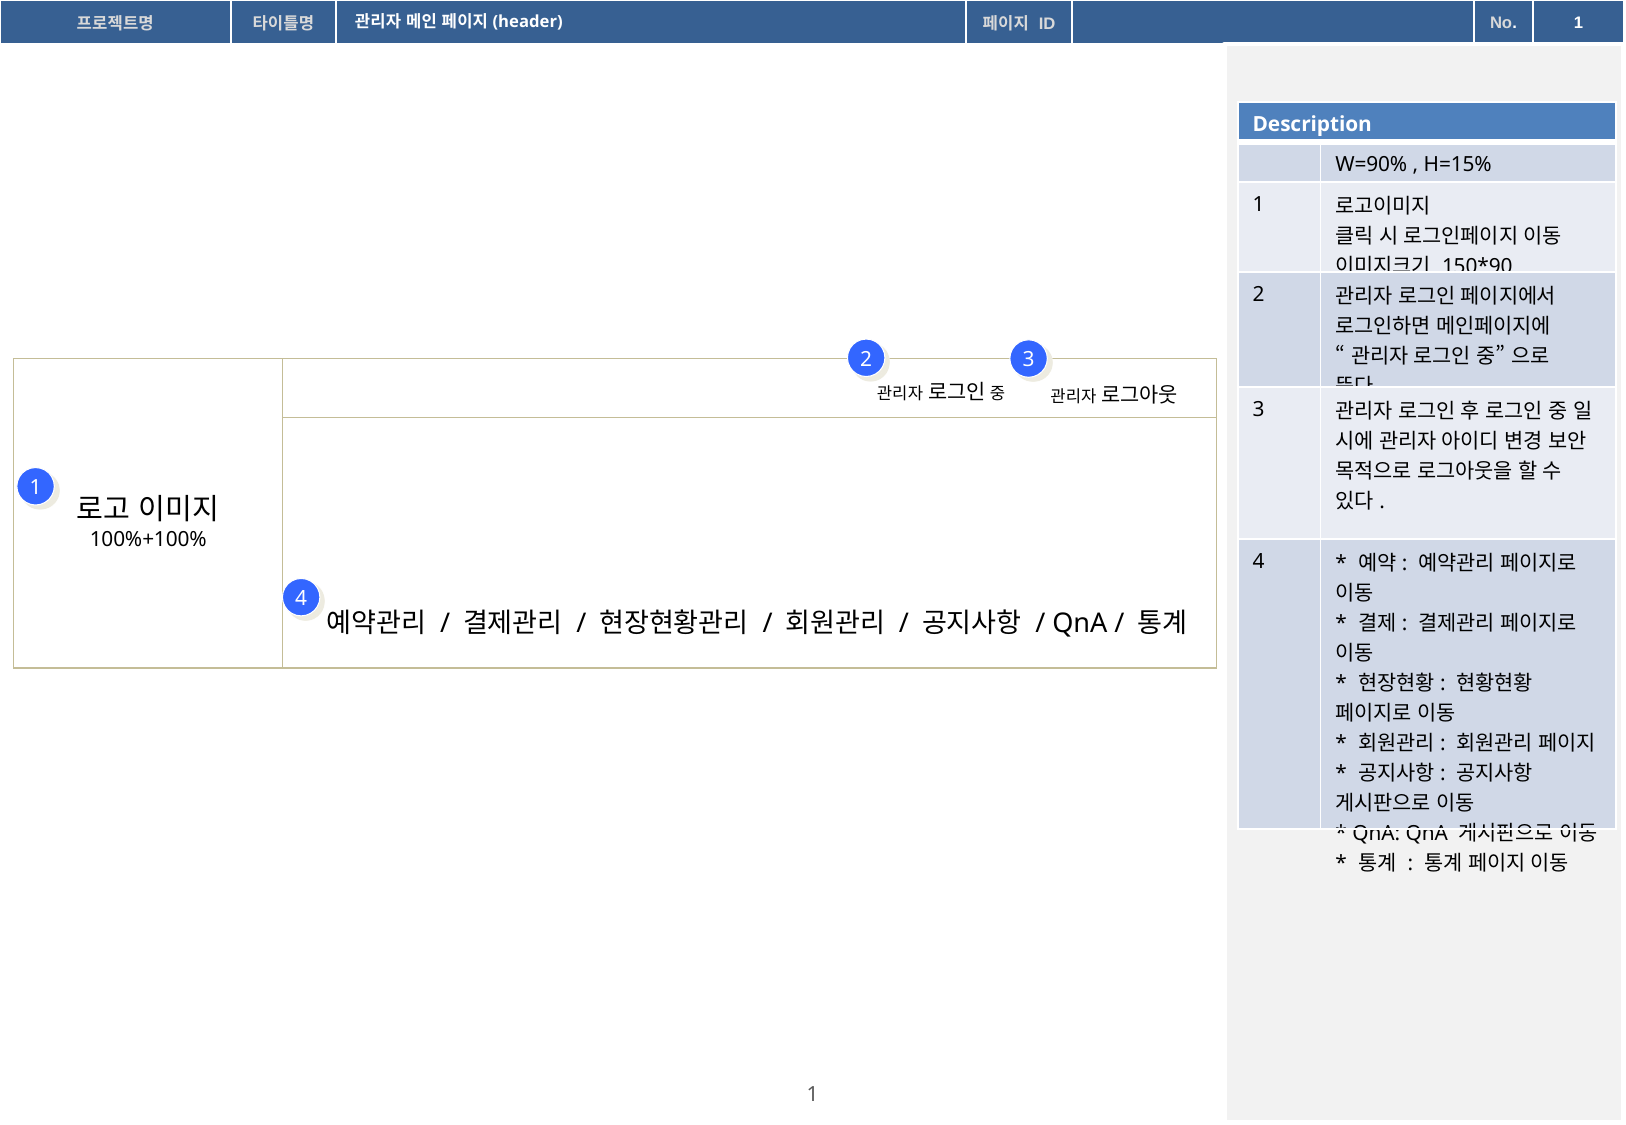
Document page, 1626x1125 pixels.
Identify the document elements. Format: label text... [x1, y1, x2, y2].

table_cell 관리자 로그인 후 로그인 중 일 시에 관리자 아이디 변경 보안 목적으로 로그아웃을 할 수 있다. [1321, 388, 1615, 538]
text_box 3 [1009, 339, 1048, 378]
table_header Description [1239, 103, 1615, 139]
table_cell * 예약: 예약관리 페이지로 이동 * 결제: 결제관리 페이지로 이동 * 현장현황: 현황현황 페이지로 이동 * 회원관리: 회원관리 페이지 * 공지사항: 공지사항 게시판으로 이동 * QnA: QnA 게시판으로 이동 * 통계 : 통계 페이지 이동 [1321, 540, 1615, 828]
table_cell 2 [1239, 273, 1320, 386]
text_box [13, 358, 283, 669]
table_cell 4 [1239, 540, 1320, 828]
text_box 관리자 로그인 중 [861, 371, 1021, 412]
table_cell W=90% , H=15% [1321, 145, 1615, 181]
text_box 로고 이미지 100%+100% [61, 483, 235, 559]
text_box 관리자 로그아웃 [1035, 373, 1193, 414]
list 관리자 메인 페이지(header) [339, 0, 967, 42]
table_cell [1239, 145, 1320, 181]
text_box [282, 417, 1217, 669]
text_box [283, 358, 1217, 417]
text_box 2 [847, 339, 885, 377]
table_cell 로고이미지 클릭 시 로그인페이지 이동 이미지크기 150*90 [1321, 183, 1615, 271]
text_box 예약관리 / 결제관리 / 현장현황관리 / 회원관리 / 공지사항 / QnA / 통계 [242, 597, 1203, 645]
text_box 1 [16, 467, 55, 506]
table_cell 관리자 로그인 페이지에서 로그인하면 메인페이지에 “관리자 로그인 중” 으로 뜬다. [1321, 273, 1615, 386]
table_cell 1 [1239, 183, 1320, 271]
text_box 4 [282, 578, 320, 616]
table_cell 3 [1239, 388, 1320, 538]
